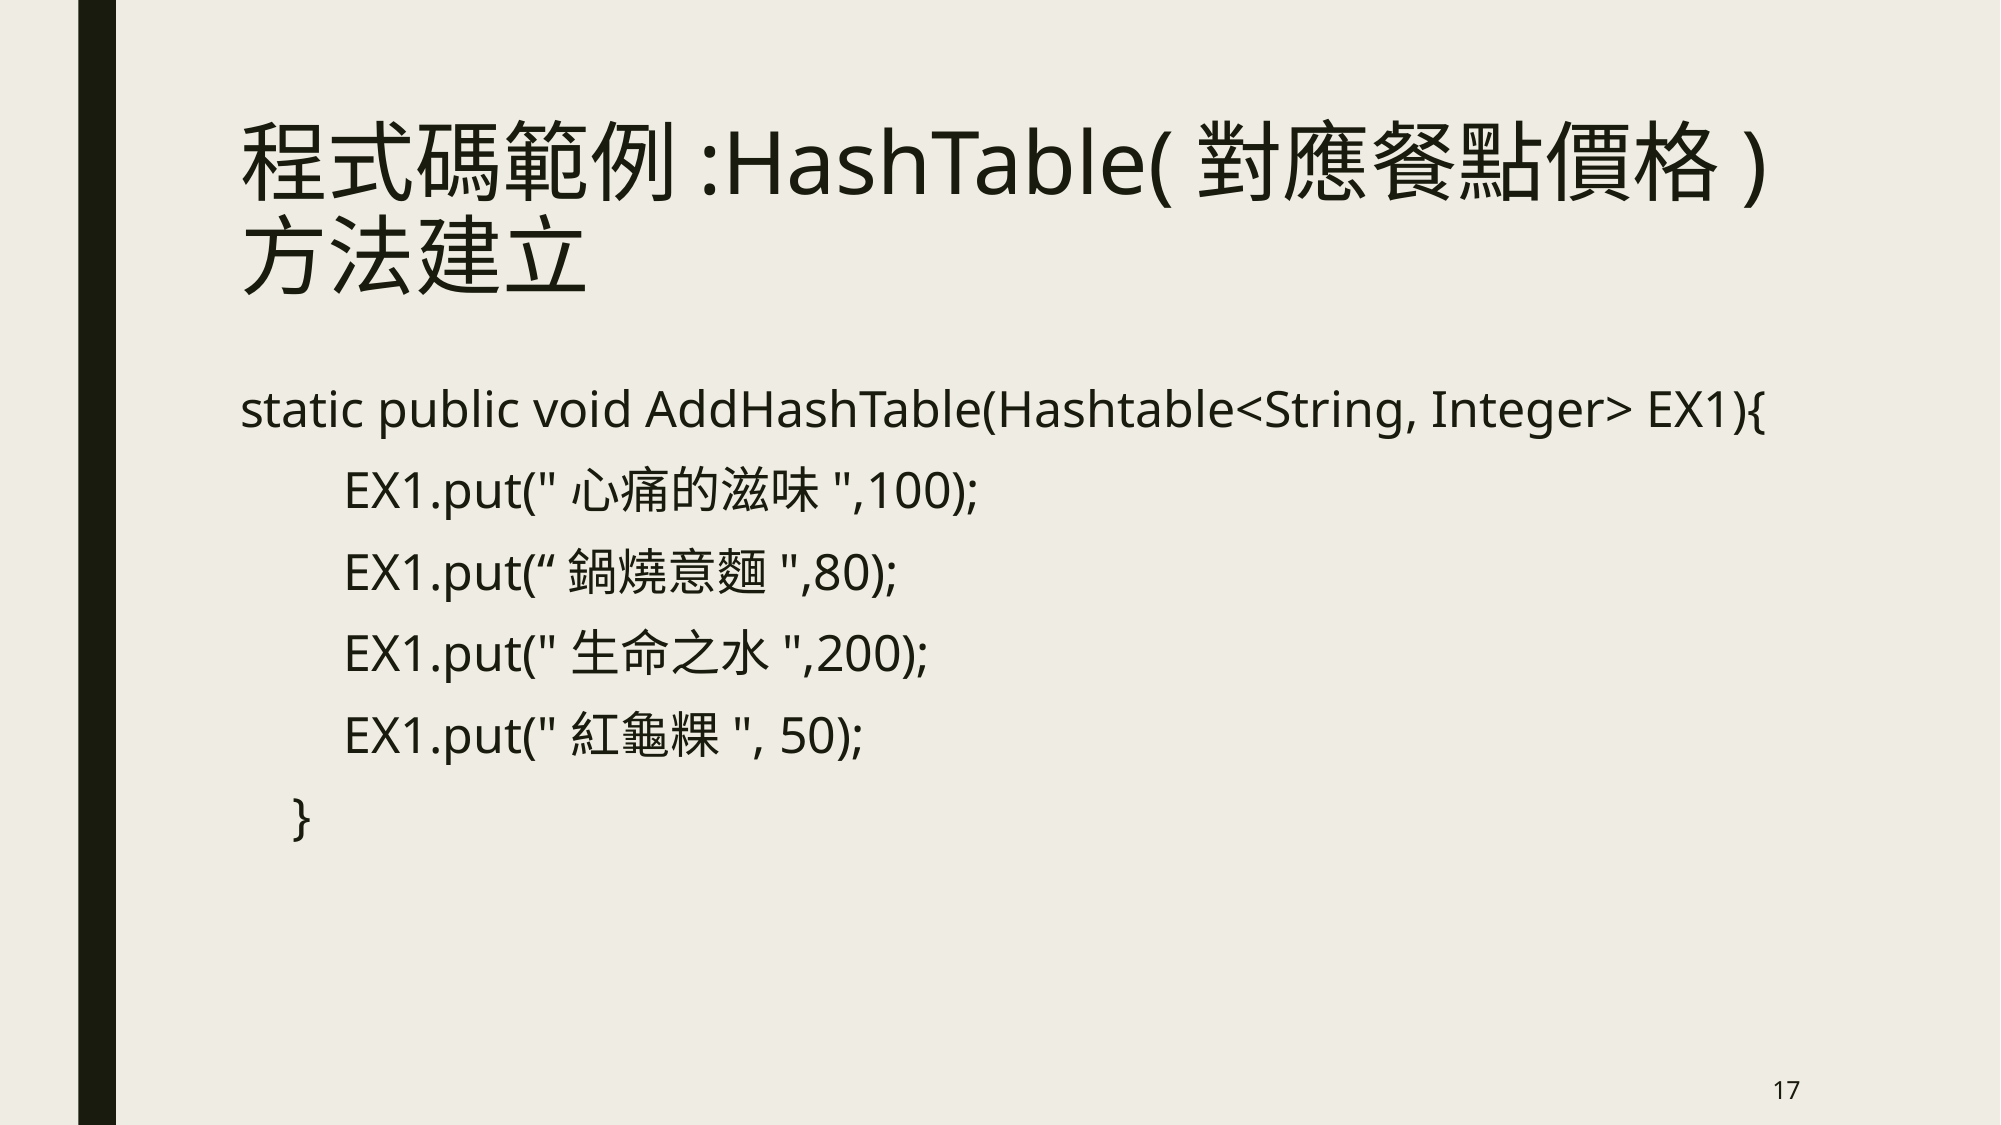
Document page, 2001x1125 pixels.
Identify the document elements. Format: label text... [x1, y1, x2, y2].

slide_number 17 [1553, 1058, 1816, 1125]
title 程式碼範例:HashTable(對應餐點價格)方法建立 [225, 112, 1800, 357]
list static public void AddHashTable(Hashtable<String, Integer> EX1){ EX1.put("心痛的滋味",100); EX1.put(“鍋燒意麵",80); EX1.put("生命之水",200); EX1.put("紅龜粿", 50); } [225, 375, 1800, 963]
